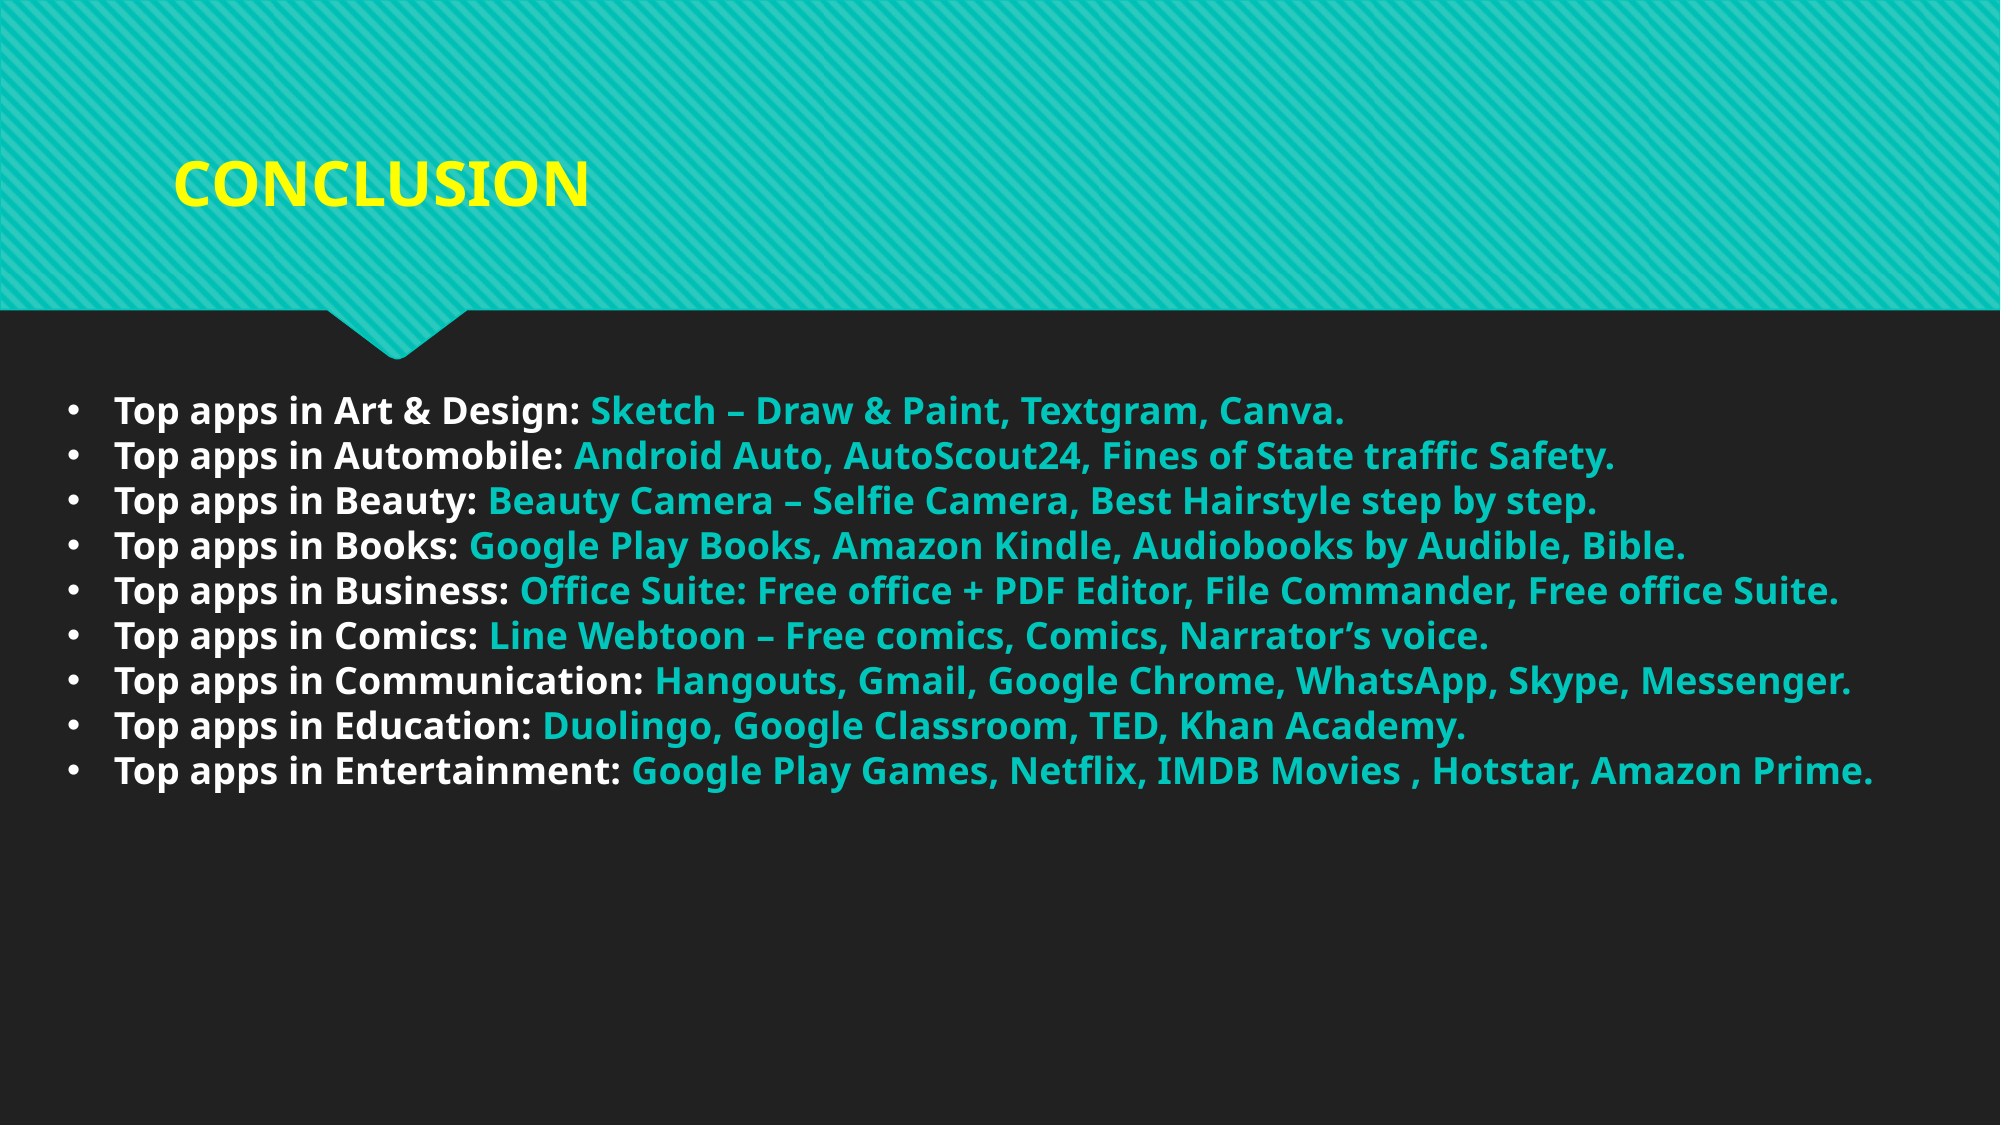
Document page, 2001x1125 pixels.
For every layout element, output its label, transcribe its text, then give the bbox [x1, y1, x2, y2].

text_box Top apps in Art & Design: Sketch – Draw & Paint, Textgram, Canva. Top apps in Automobile: Android Auto, AutoScout24, Fines of State traffic Safety. Top apps in Beauty: Beauty Camera – Selfie Camera, Best Hairstyle step by step. Top apps in Books: Google Play Books, Amazon Kindle, Audiobooks by Audible, Bible. Top apps in Business: Office Suite: Free office + PDF Editor, File Commander, Free office Suite. Top apps in Comics: Line Webtoon – Free comics, Comics, Narrator’s voice. Top apps in Communication: Hangouts, Gmail, Google Chrome, WhatsApp, Skype, Messenger. Top apps in Education: Duolingo, Google Classroom, TED, Khan Academy. Top apps in Entertainment: Google Play Games, Netflix, IMDB Movies , Hotstar, Amazon Prime. [52, 379, 1955, 800]
text_box CONCLUSION [157, 136, 2000, 227]
